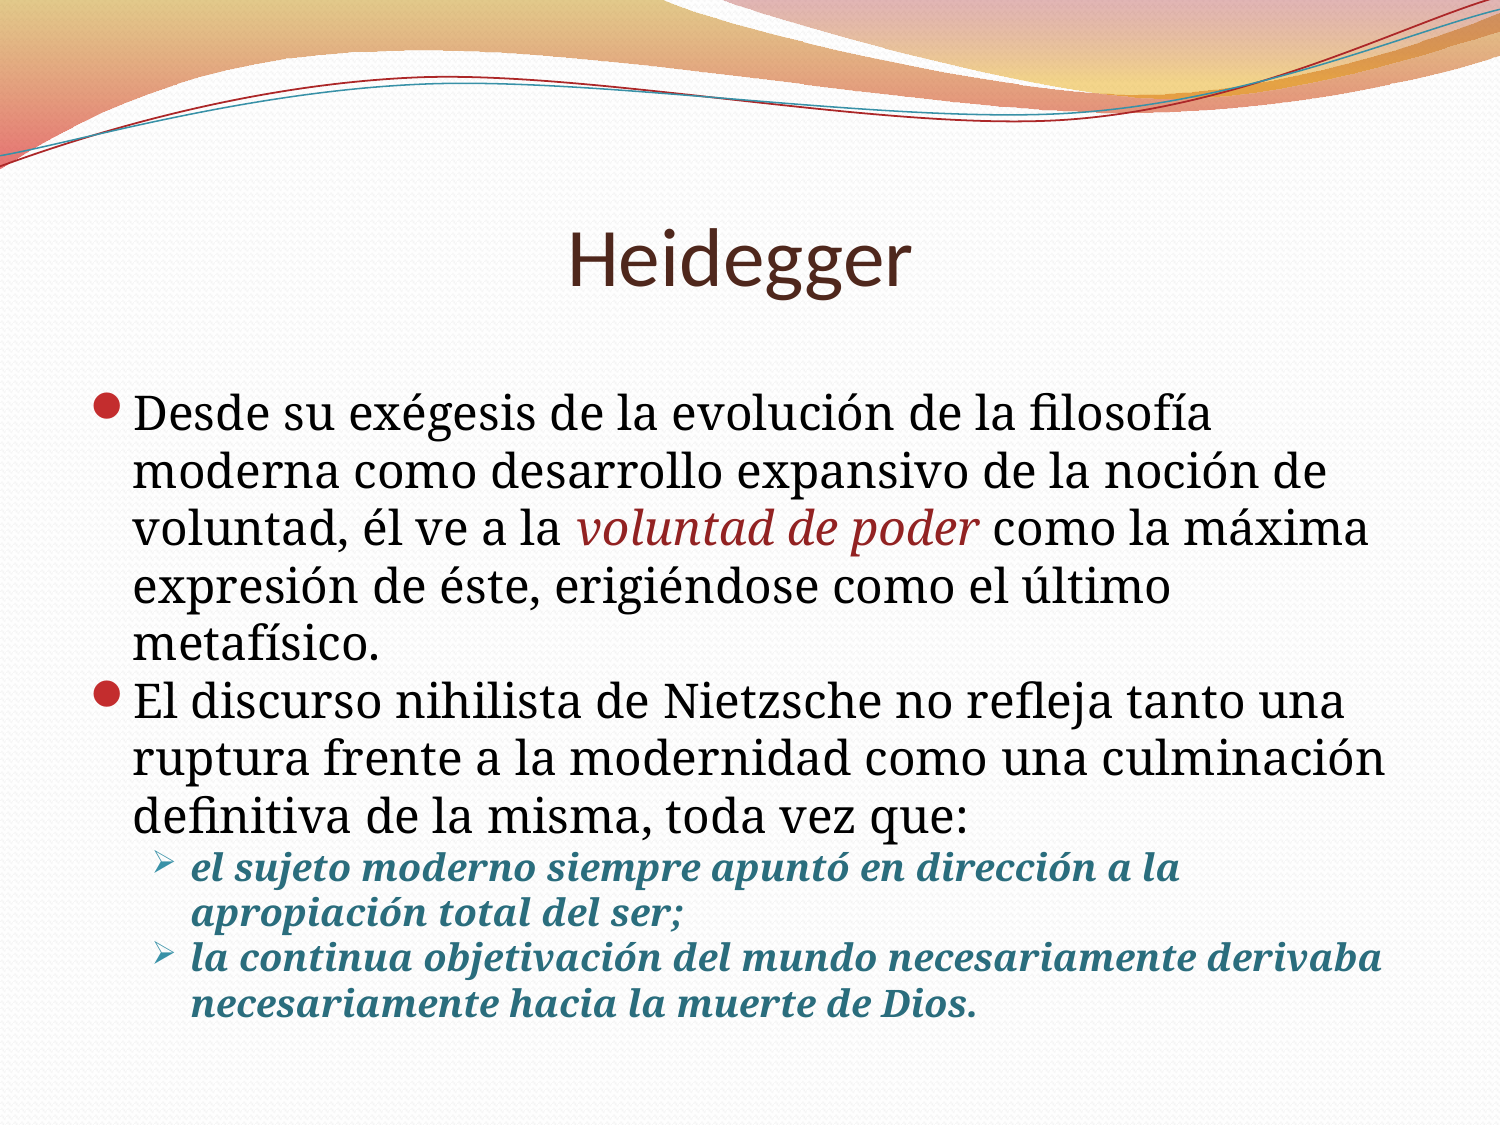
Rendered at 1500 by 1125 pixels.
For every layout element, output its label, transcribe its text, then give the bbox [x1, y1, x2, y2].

list Desde su exégesis de la evolución de la filosofía moderna como desarrollo expansivo de la noción de voluntad, él ve a la voluntad de poder como la máxima expresión de éste, erigiéndose como el último metafísico. El discurso nihilista de Nietzsche no refleja tanto una ruptura frente a la modernidad como una culminación definitiva de la misma, toda vez que: el sujeto moderno siempre apuntó en dirección a la apropiación total del ser; la continua objetivación del mundo necesariamente derivaba necesariamente hacia la muerte de Dios. [75, 317, 1425, 1038]
title Heidegger [75, 115, 1425, 303]
